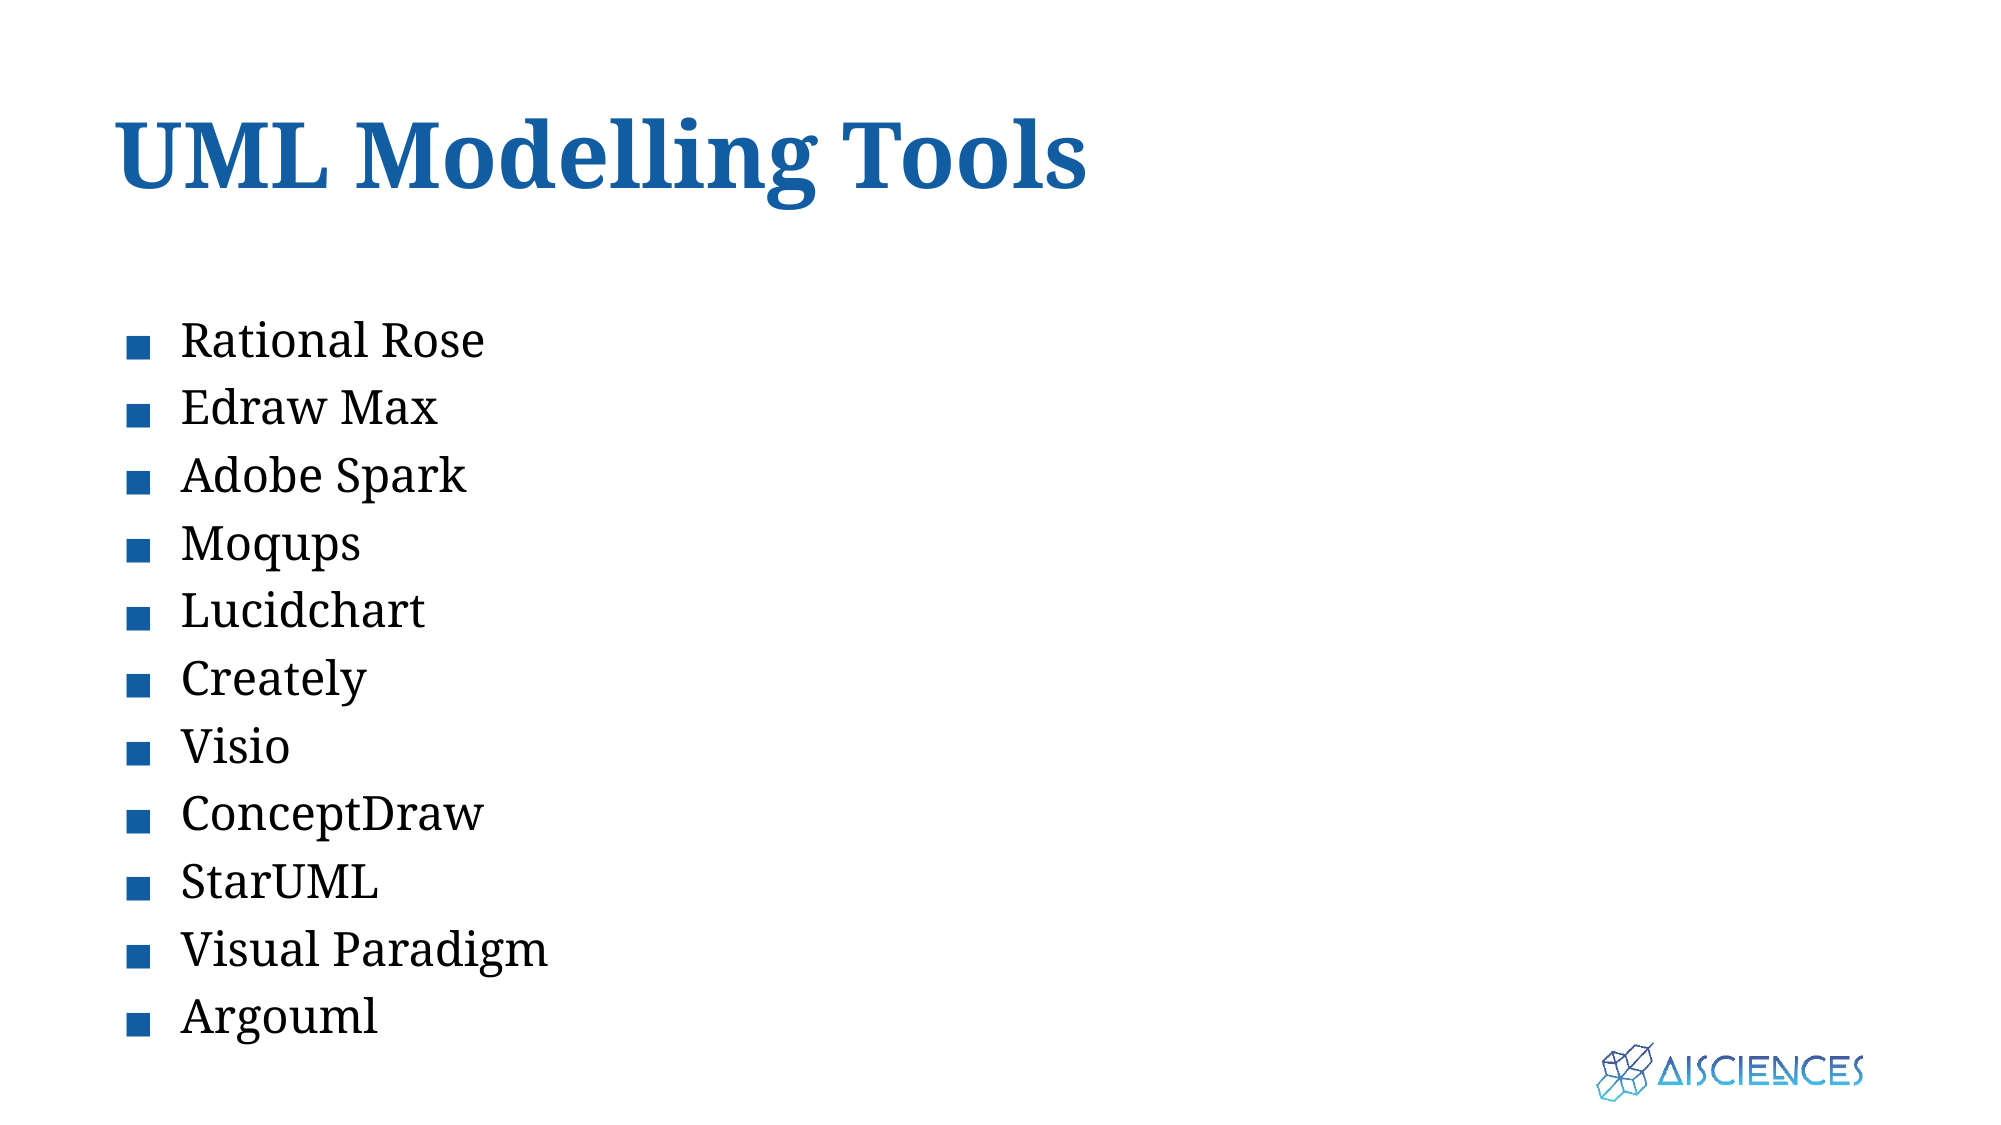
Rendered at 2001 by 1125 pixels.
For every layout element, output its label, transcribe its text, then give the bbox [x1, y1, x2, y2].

title UML Modelling Tools [99, 43, 1900, 274]
picture [1596, 1059, 1863, 1102]
list Rational Rose Edraw Max Adobe Spark Moqups Lucidchart Creately Visio ConceptDraw StarUML Visual Paradigm Argouml [99, 308, 1900, 1059]
